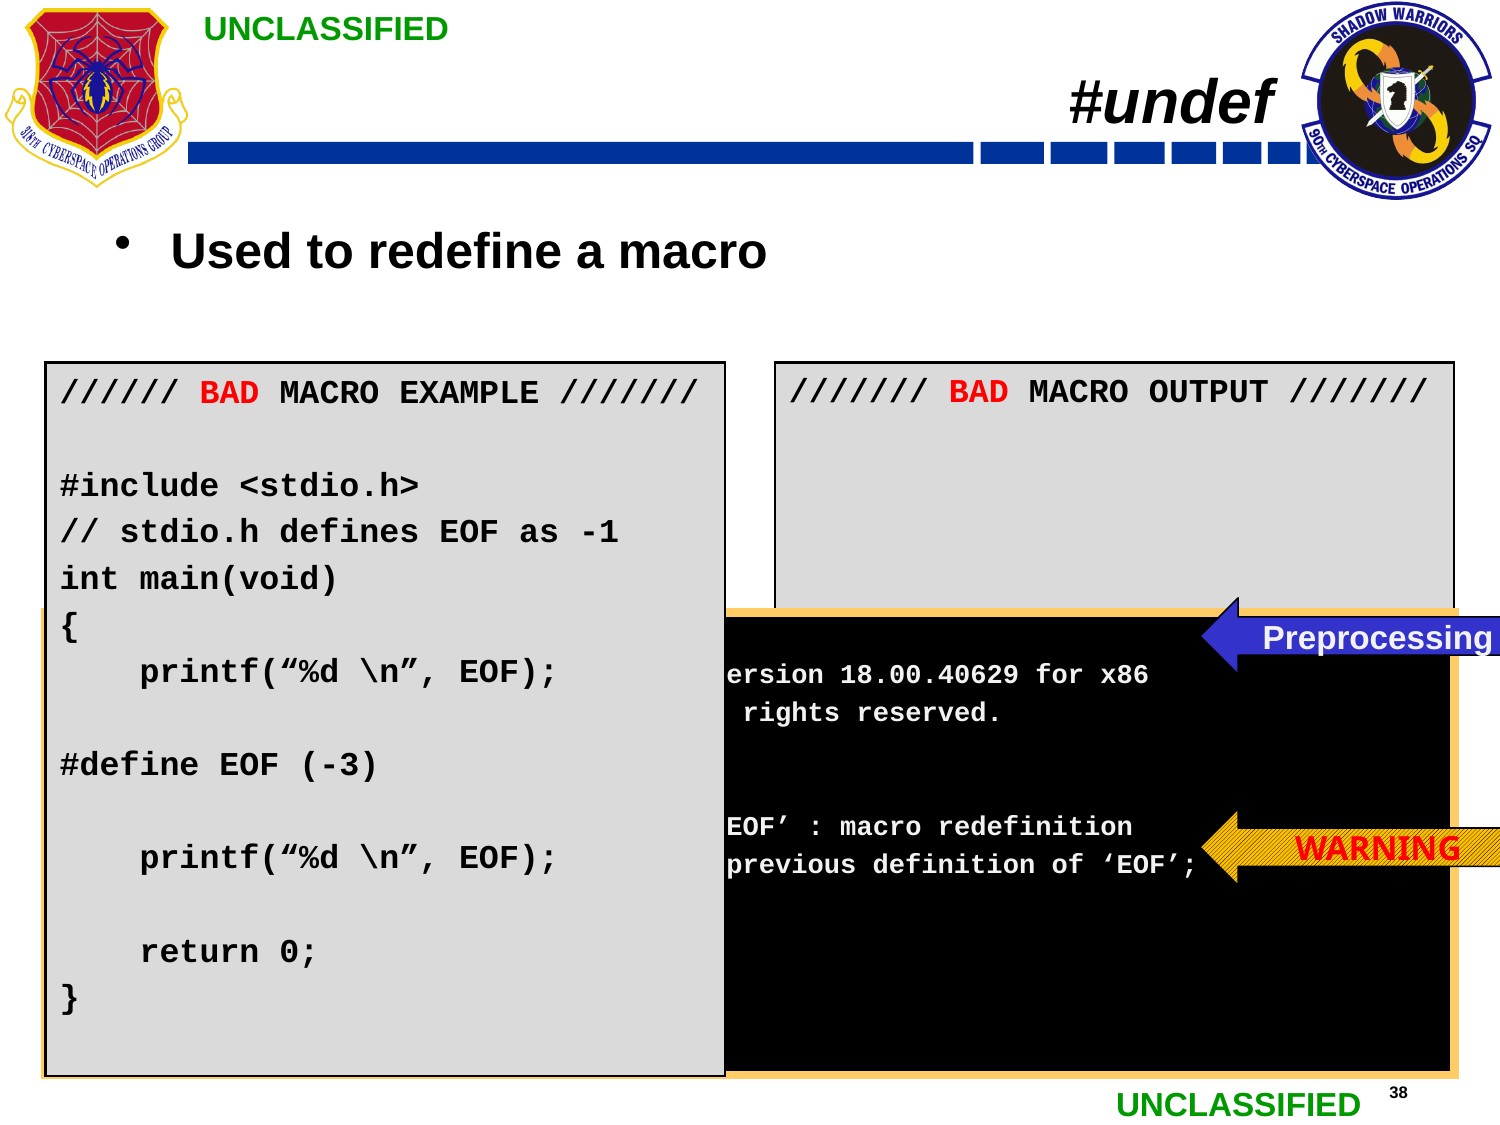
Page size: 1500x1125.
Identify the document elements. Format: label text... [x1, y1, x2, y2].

text_box Preprocessing [1200, 597, 1500, 675]
text_box C:\Temp>cl /P bad_macro.c Microsoft (R) C/C++ Optimizing Compiler Version 18.00.40629 for x86 Copyright (C) Microsoft Corporation. All rights reserved. bad_macro.c c:\temp\bad_macro.c(7) : warning C4005: ‘EOF’ : macro redefinition <Include Path>\stdio.h(59) : see previous definition of ‘EOF’; C:\Temp> [725, 612, 1455, 1075]
list Used to redefine a macro [90, 211, 1453, 612]
text_box WARNING [1200, 808, 1500, 886]
text_box /////// BAD MACRO OUTPUT /////// [774, 362, 1455, 612]
title #undef [249, 51, 1288, 142]
text_box ////// BAD MACRO EXAMPLE /////// #include <stdio.h> // stdio.h defines EOF as -1 int main(void) { printf(“%d \n”, EOF); #define EOF (-3) printf(“%d \n”, EOF); return 0; } [45, 363, 725, 1076]
picture [5, 8, 188, 188]
picture [1300, 1, 1493, 200]
